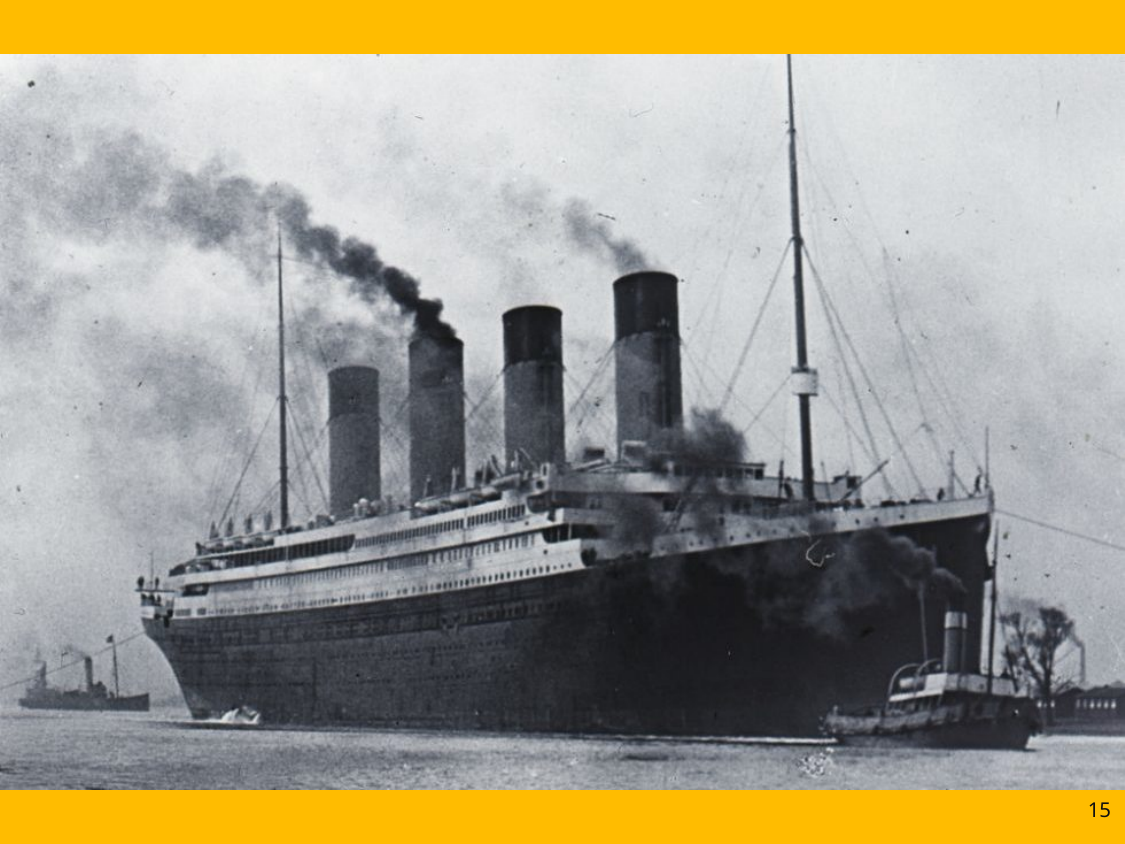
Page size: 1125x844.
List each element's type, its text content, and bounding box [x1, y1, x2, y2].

picture [0, 54, 1125, 790]
slide_number 15 [1043, 799, 1111, 844]
